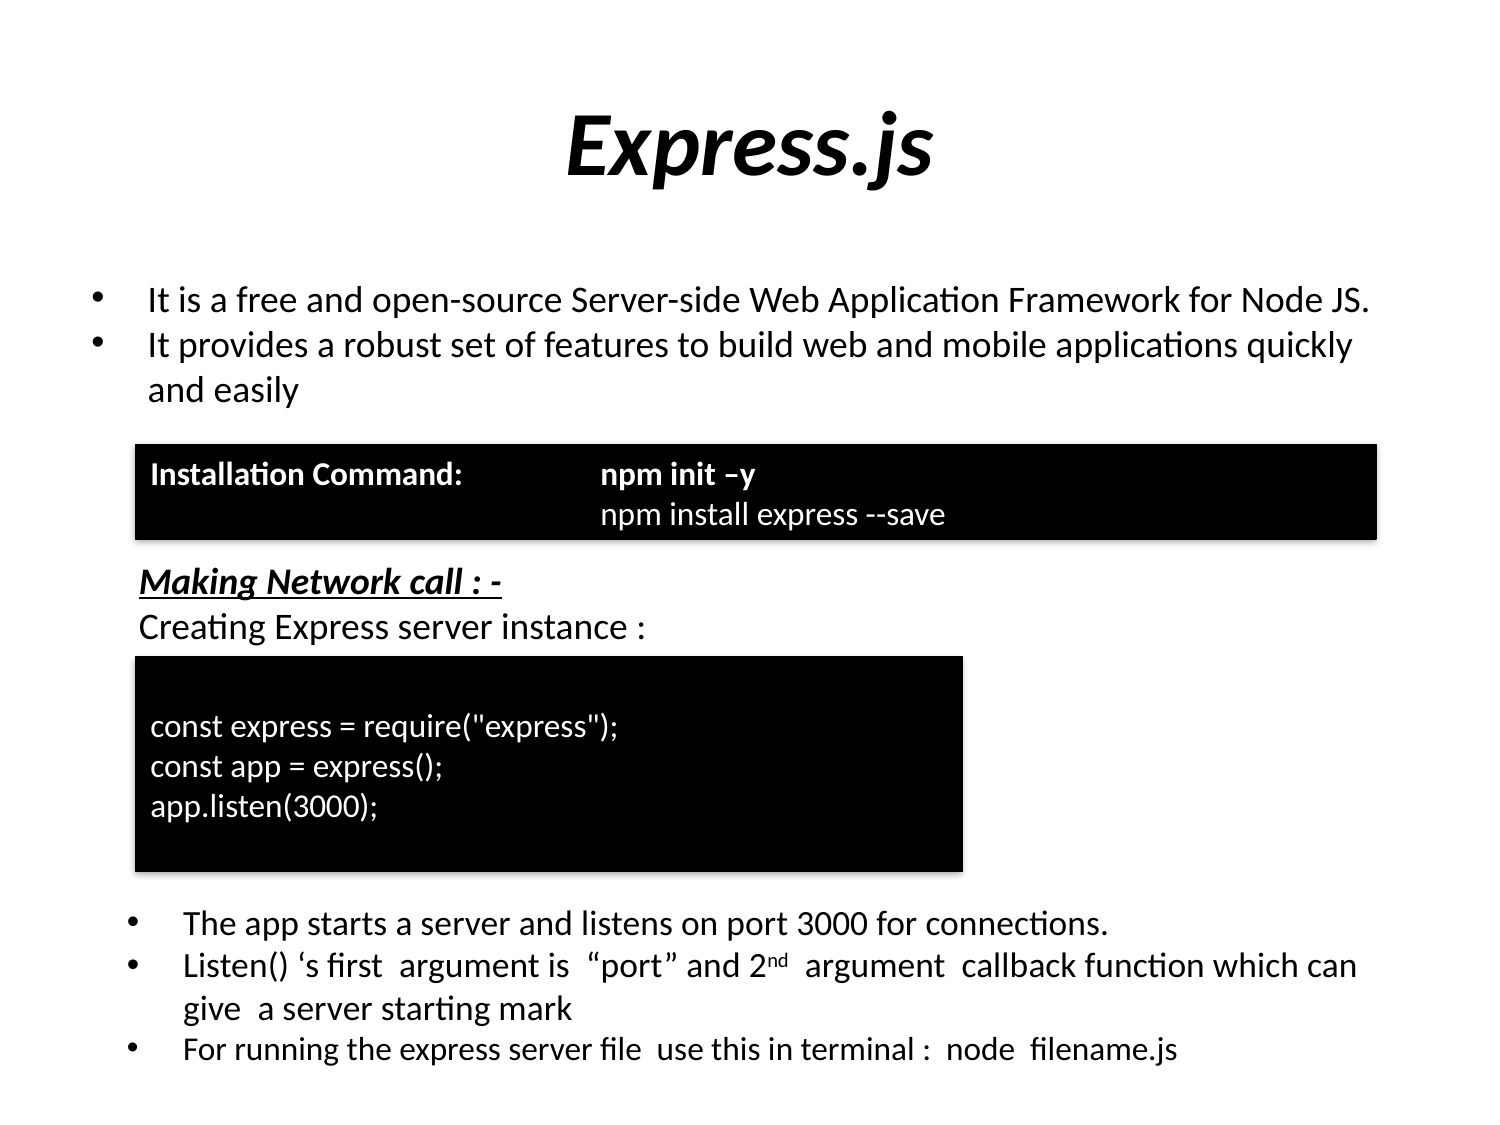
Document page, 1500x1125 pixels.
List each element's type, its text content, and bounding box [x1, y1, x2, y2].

text_box const express = require("express"); const app = express(); app.listen(3000); [135, 656, 963, 872]
text_box Installation Command: npm init –y npm install express --save [135, 444, 1377, 527]
text_box Making Network call : - Creating Express server instance : [123, 527, 1424, 655]
text_box The app starts a server and listens on port 3000 for connections. Listen() ‘s first argument is “port” and 2nd argument callback function which can give a server starting mark For running the express server file use this in terminal : node filename.js [112, 892, 1400, 1118]
text_box It is a free and open-source Server-side Web Application Framework for Node JS. It provides a robust set of features to build web and mobile applications quickly and easily [76, 267, 1412, 417]
title Express.js [75, 45, 1425, 233]
